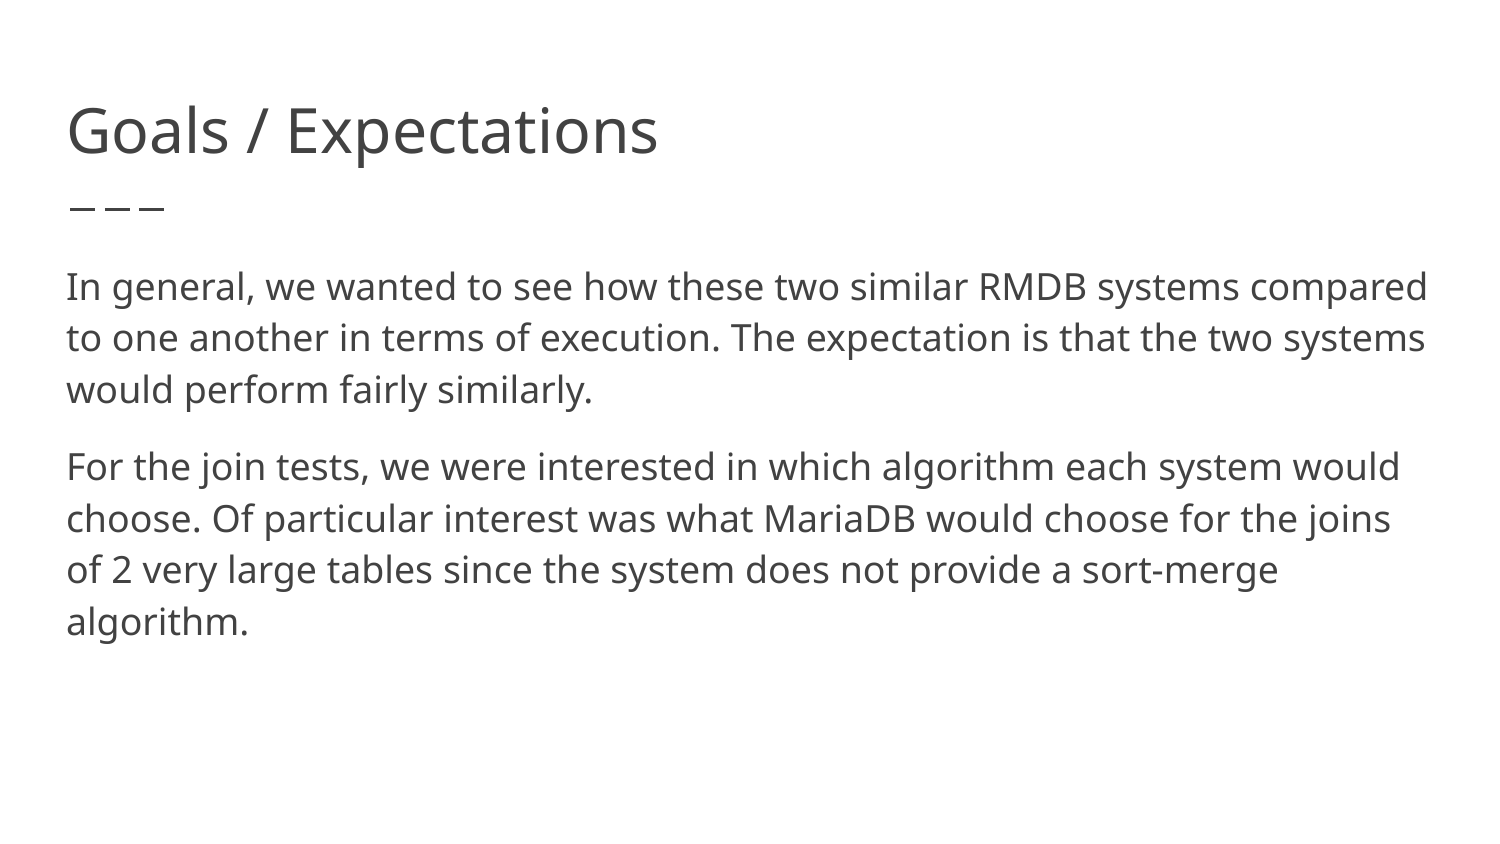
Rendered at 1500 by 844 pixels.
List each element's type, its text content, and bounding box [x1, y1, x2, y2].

title Goals / Expectations [51, 61, 1449, 182]
list In general, we wanted to see how these two similar RMDB systems compared to one another in terms of execution. The expectation is that the two systems would perform fairly similarly. For the join tests, we were interested in which algorithm each system would choose. Of particular interest was what MariaDB would choose for the joins of 2 very large tables since the system does not provide a sort-merge algorithm. [51, 240, 1449, 750]
